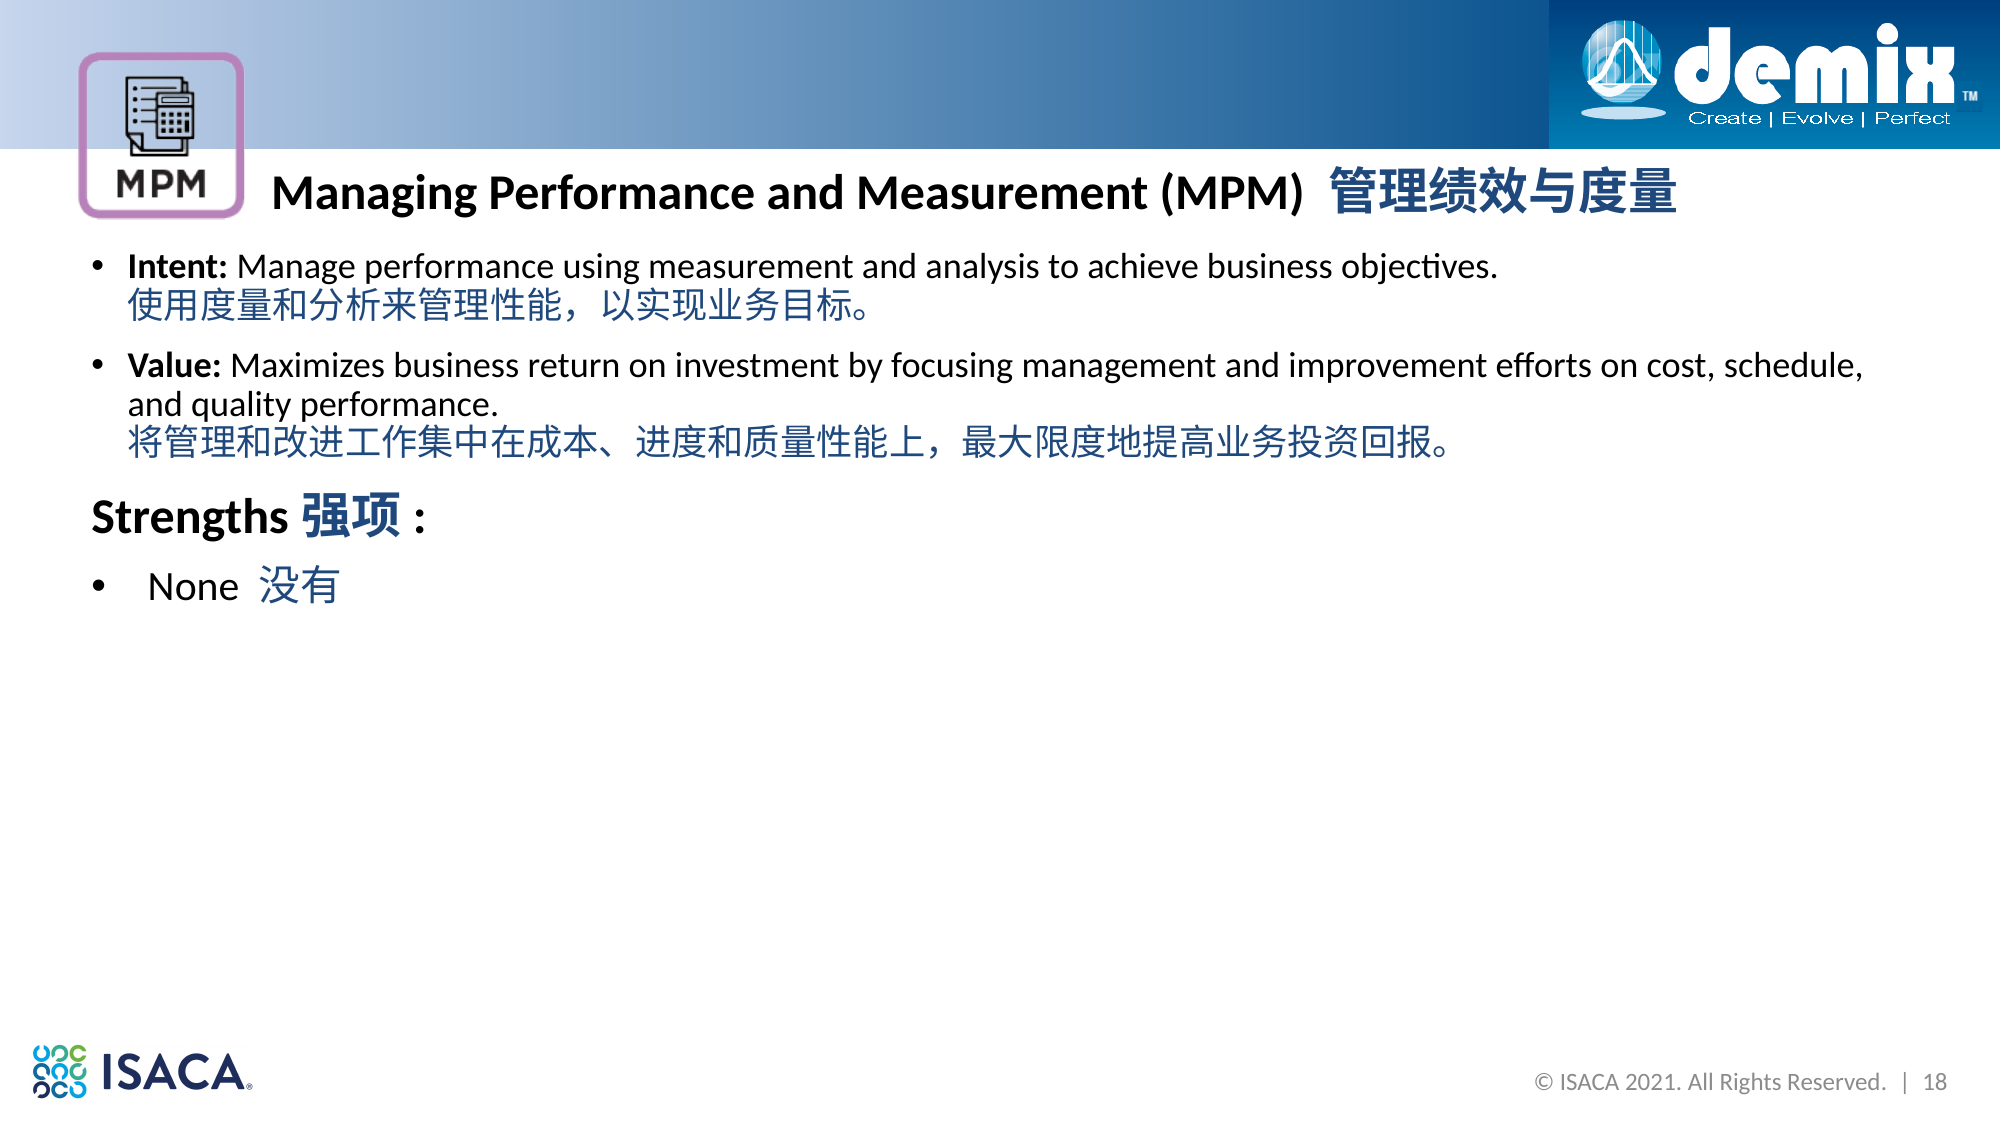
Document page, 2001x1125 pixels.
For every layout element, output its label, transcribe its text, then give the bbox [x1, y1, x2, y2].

list Strengths强项: None 没有 [76, 482, 1925, 991]
picture [1549, 0, 2000, 111]
text_box Intent: Manage performance using measurement and analysis to achieve business objectives. 使用度量和分析来管理性能，以实现业务目标。 Value: Maximizes business return on investment by focusing management and improvement efforts on cost, schedule, and quality performance. 将管理和改进工作集中在成本、进度和质量性能上，最大限度地提高业务投资回报。 [76, 239, 1925, 473]
picture [29, 1043, 255, 1103]
picture [50, 50, 273, 220]
picture [1582, 106, 1665, 119]
title Managing Performance and Measurement (MPM) 管理绩效与度量 [255, 148, 1900, 238]
